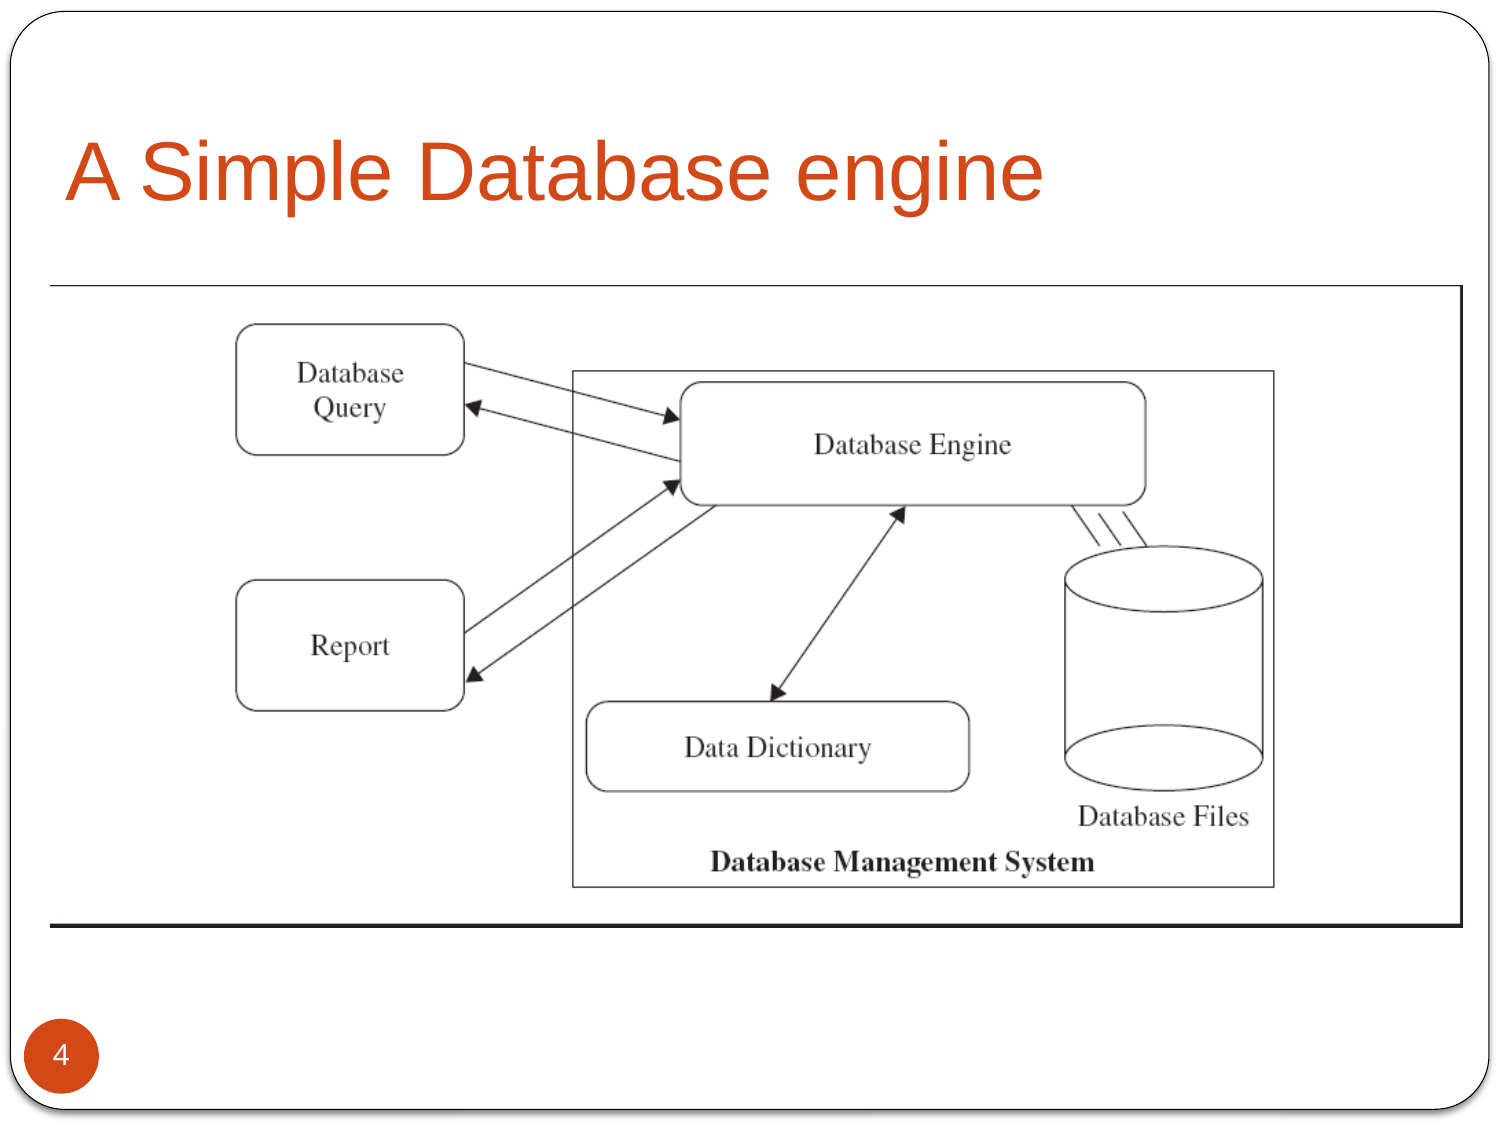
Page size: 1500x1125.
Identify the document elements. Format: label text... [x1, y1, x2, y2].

slide_number 4 [23, 1018, 99, 1094]
title A Simple Database engine [49, 44, 1426, 233]
picture [49, 285, 1463, 928]
